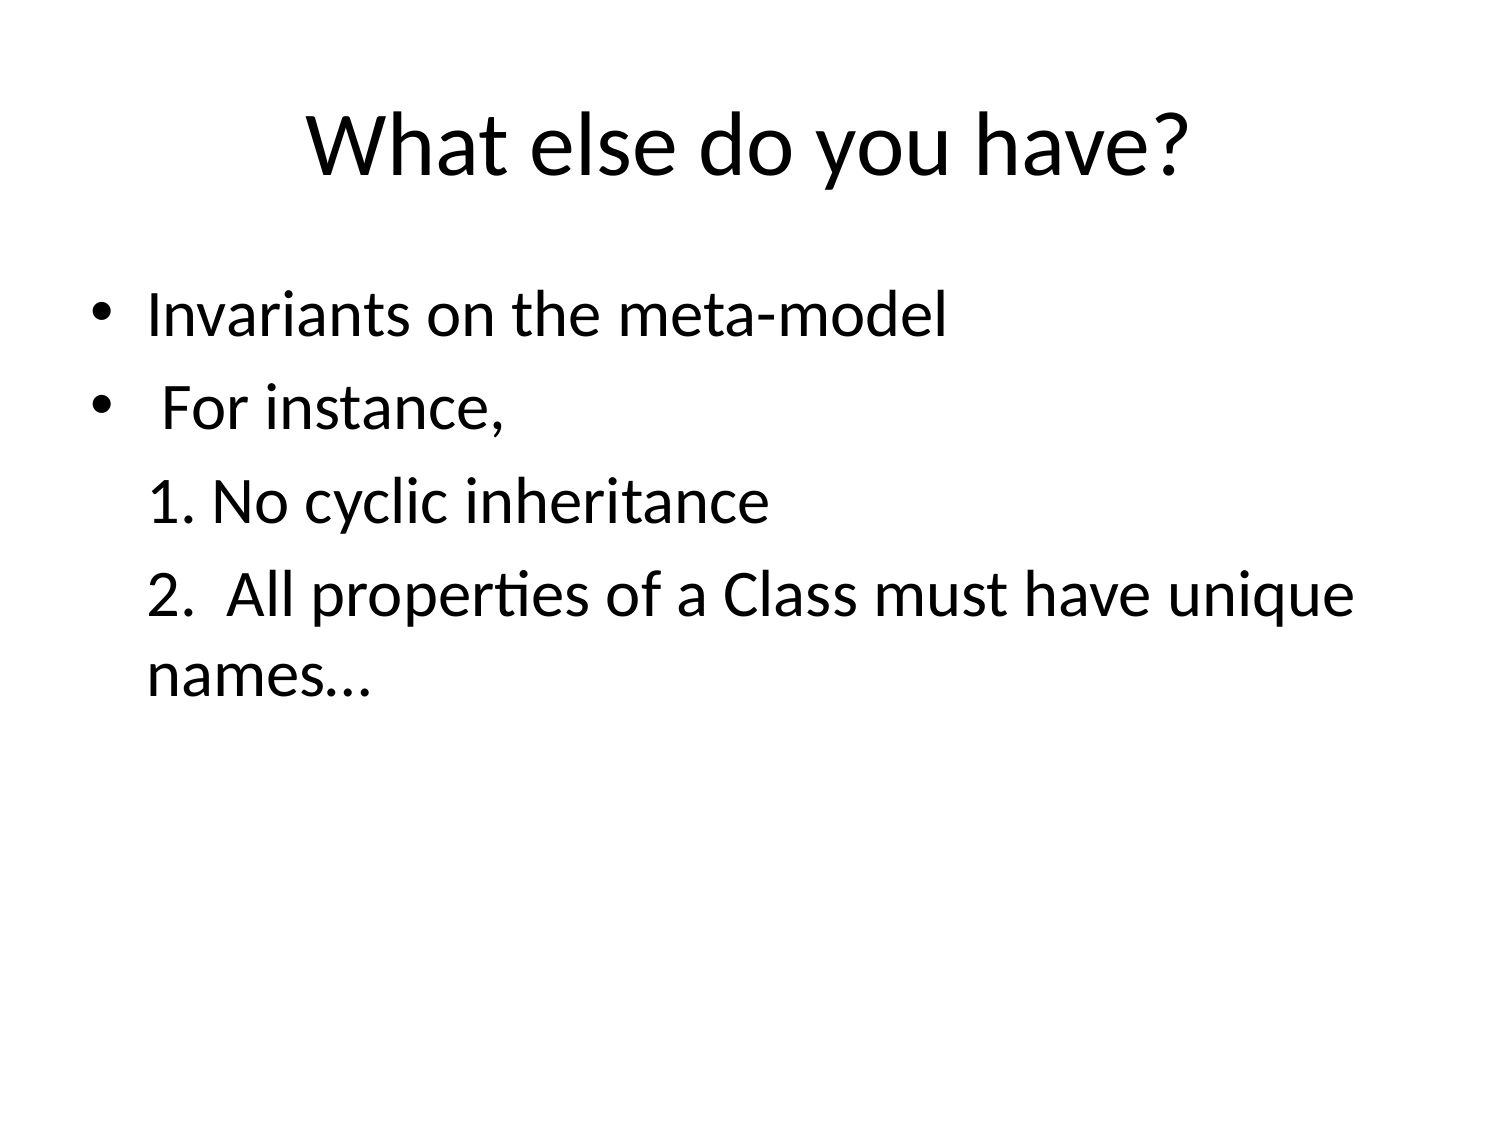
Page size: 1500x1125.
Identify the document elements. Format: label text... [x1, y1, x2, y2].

title What else do you have? [75, 45, 1425, 233]
list Invariants on the meta-model For instance, 1. No cyclic inheritance 2. All properties of a Class must have unique names… [75, 262, 1425, 1005]
